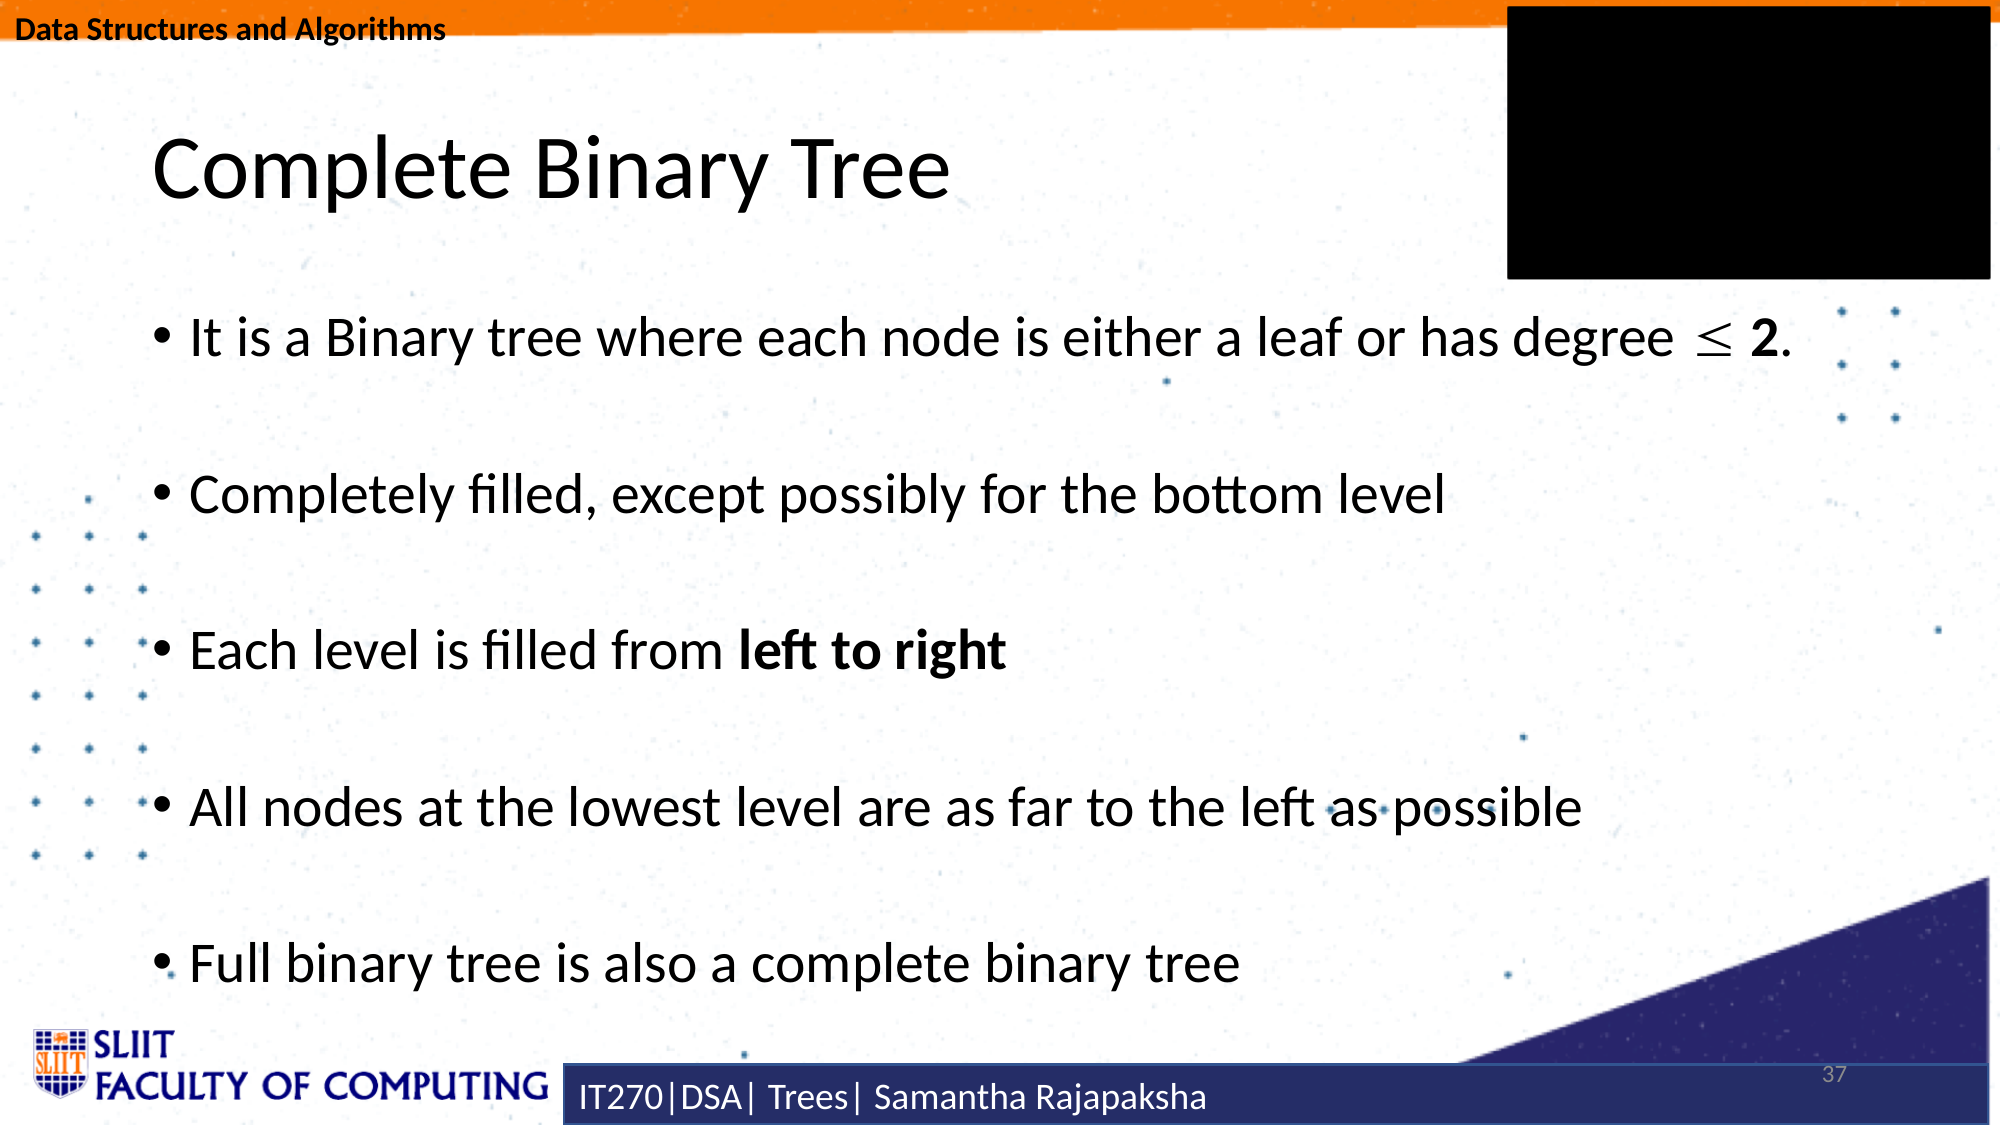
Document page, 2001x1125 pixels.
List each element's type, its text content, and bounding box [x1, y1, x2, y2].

title Complete Binary Tree [137, 59, 1863, 278]
picture [0, 0, 2000, 1125]
slide_number 37 [1412, 1042, 1863, 1103]
list It is a Binary tree where each node is either a leaf or has degree  2. Completely filled, except possibly for the bottom level Each level is filled from left to right All nodes at the lowest level are as far to the left as possible Full binary tree is also a complete binary tree [137, 299, 1863, 1014]
